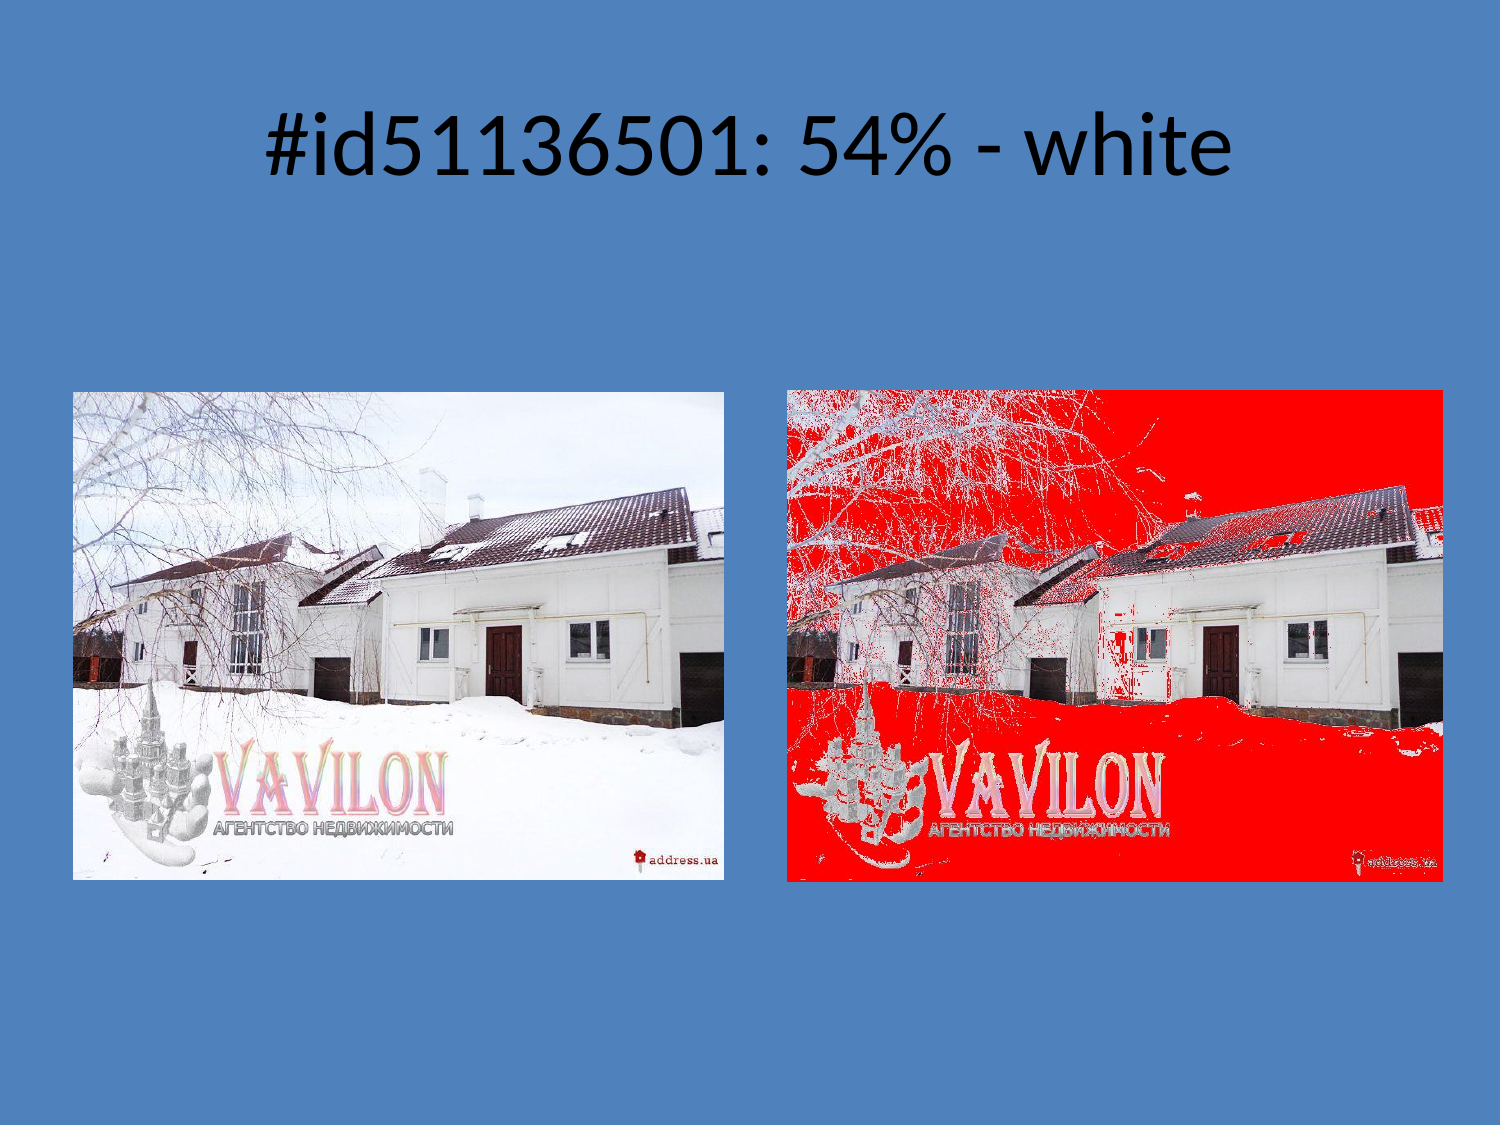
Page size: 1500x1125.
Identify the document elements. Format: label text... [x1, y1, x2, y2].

picture [787, 390, 1443, 883]
title #id51136501: 54% - white [75, 45, 1425, 233]
picture [73, 392, 724, 881]
